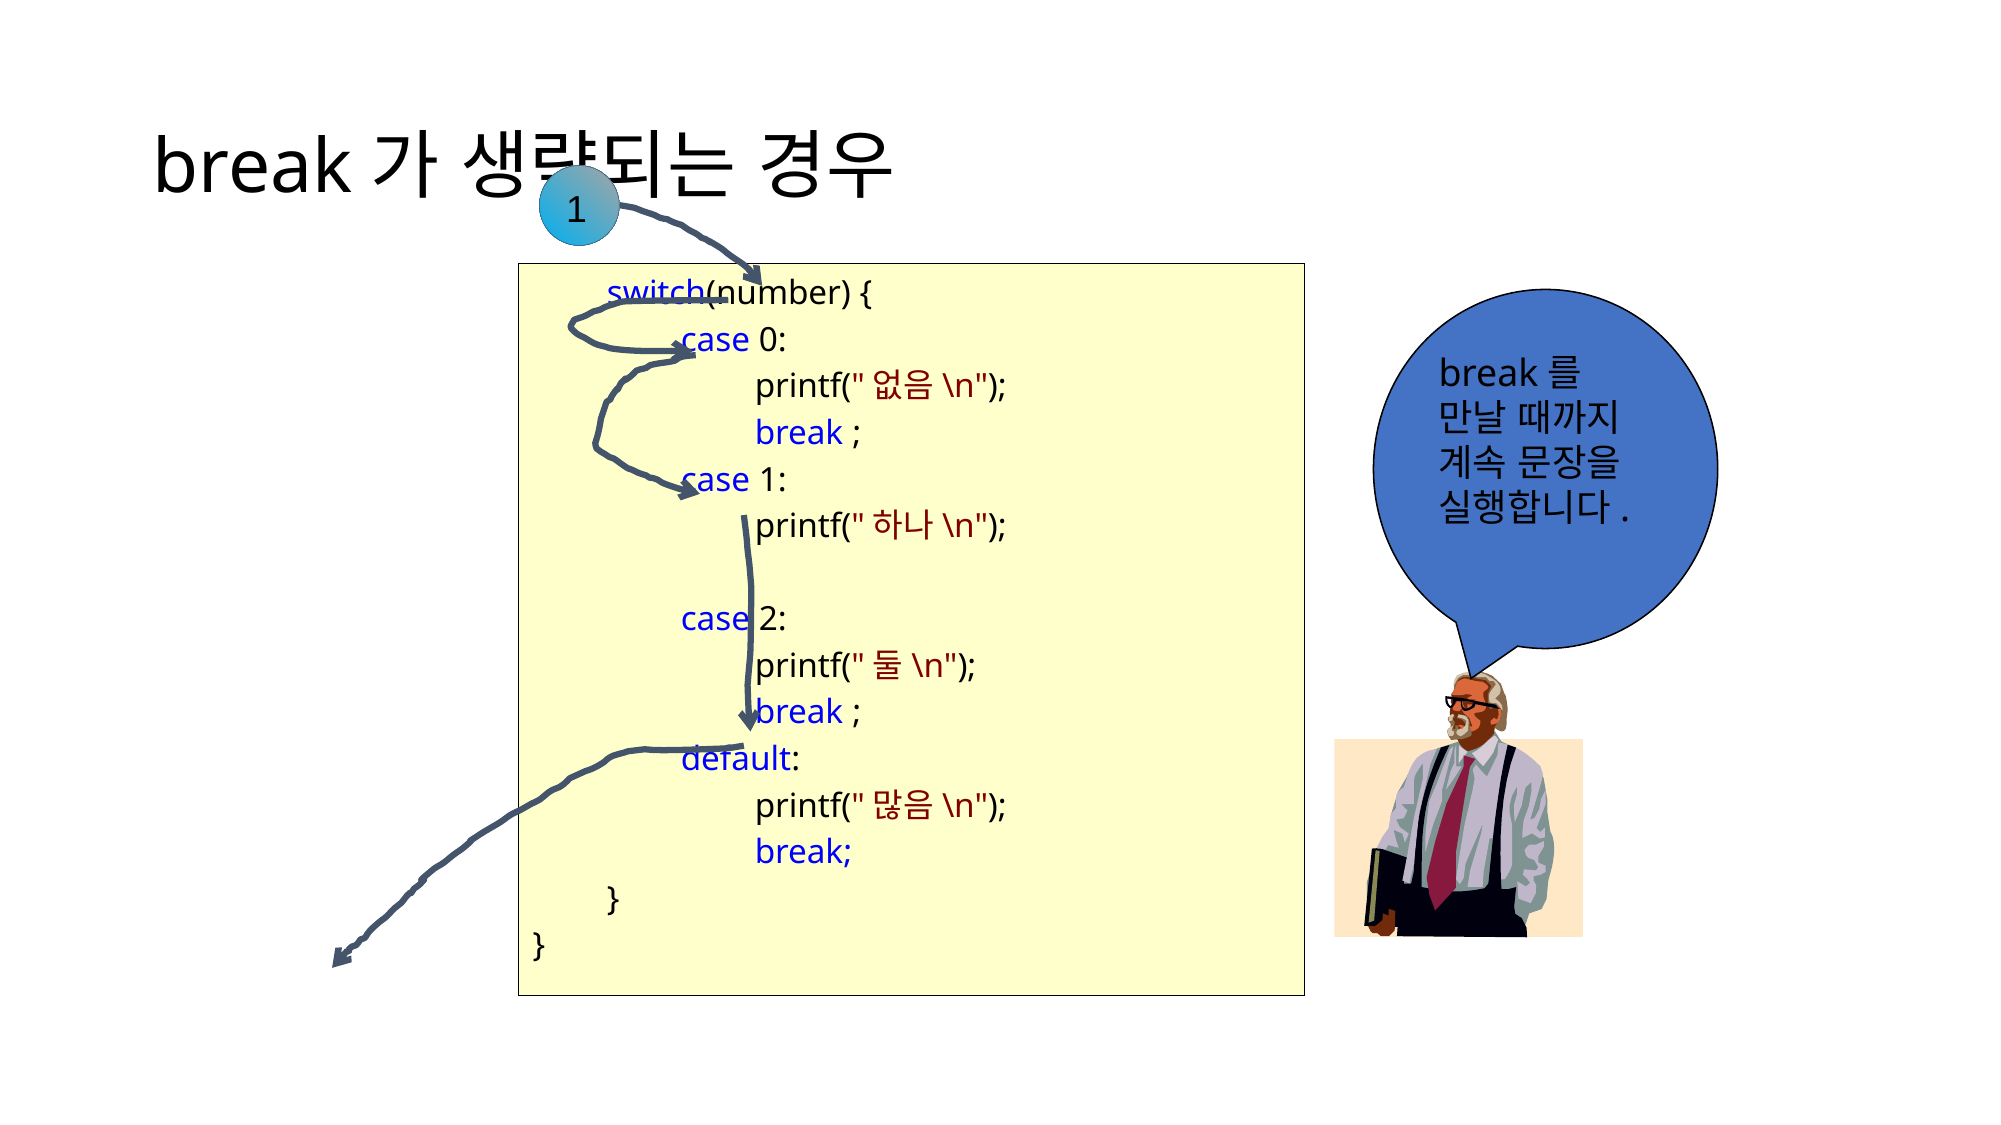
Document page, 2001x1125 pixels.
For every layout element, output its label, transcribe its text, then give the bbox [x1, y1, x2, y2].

title break가 생략되는 경우 [137, 59, 1863, 278]
text_box 1 [539, 165, 620, 246]
text_box [620, 205, 763, 286]
text_box [332, 745, 744, 968]
text_box break를 만날 때까지 계속 문장을 실행합니다. [1373, 289, 1718, 671]
text_box switch(number) { case 0: printf("없음\n"); break ; case 1: printf("하나\n"); case 2: printf("둘\n"); break ; default: printf("많음\n"); break; } } [518, 263, 1305, 996]
picture [1334, 671, 1584, 938]
text_box [741, 515, 757, 732]
text_box [570, 299, 729, 356]
text_box [595, 355, 700, 499]
